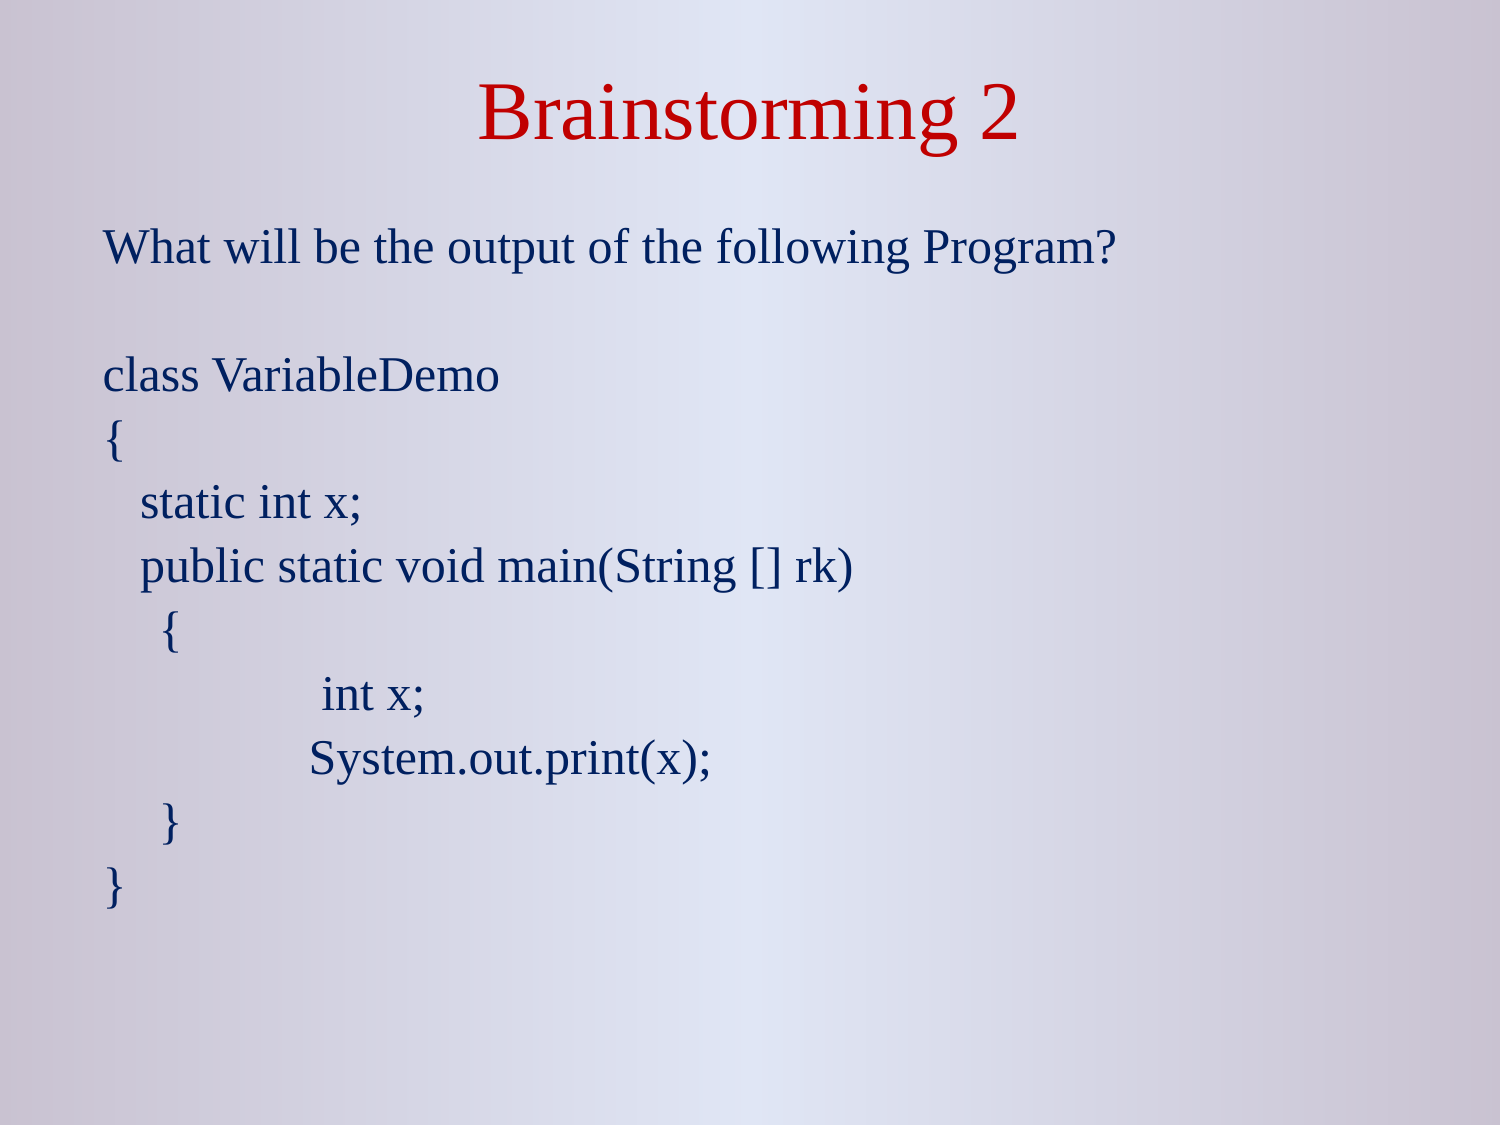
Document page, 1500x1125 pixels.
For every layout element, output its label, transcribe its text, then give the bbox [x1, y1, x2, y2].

list What will be the output of the following Program? class VariableDemo { static int x; public static void main(String [] rk) { int x; System.out.print(x); } } [87, 212, 1463, 1000]
title Brainstorming 2 [112, 62, 1388, 150]
